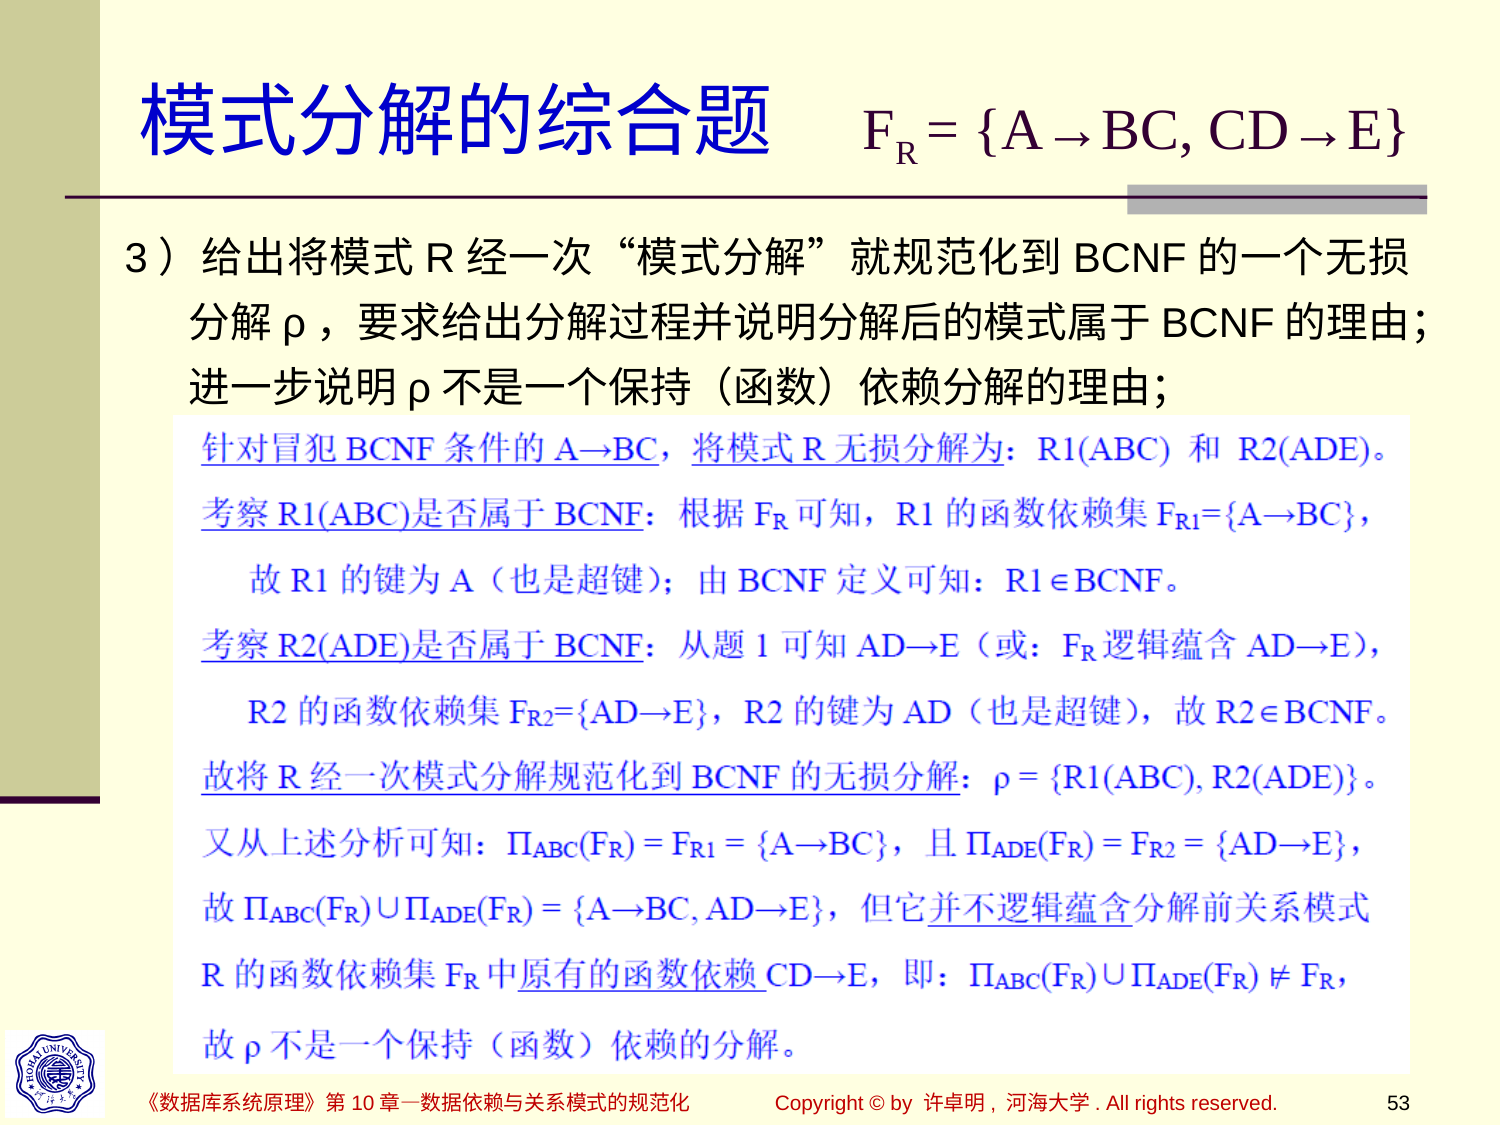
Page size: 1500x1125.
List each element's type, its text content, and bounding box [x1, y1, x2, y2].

picture [5, 1030, 105, 1118]
picture [172, 414, 1410, 1074]
title 模式分解的综合题 FR = {A→BC, CD→E} [123, 45, 1459, 197]
list 3）给出将模式R经一次“模式分解”就规范化到BCNF的一个无损分解ρ，要求给出分解过程并说明分解后的模式属于BCNF的理由；进一步说明ρ不是一个保持（函数）依赖分解的理由； [100, 207, 1426, 421]
footer 《数据库系统原理》第10章—数据依赖与关系模式的规范化 [123, 1081, 739, 1123]
slide_number Copyright © by 许卓明, 河海大学. All rights reserved. [759, 1082, 1304, 1123]
slide_number 53 [1340, 1081, 1426, 1123]
